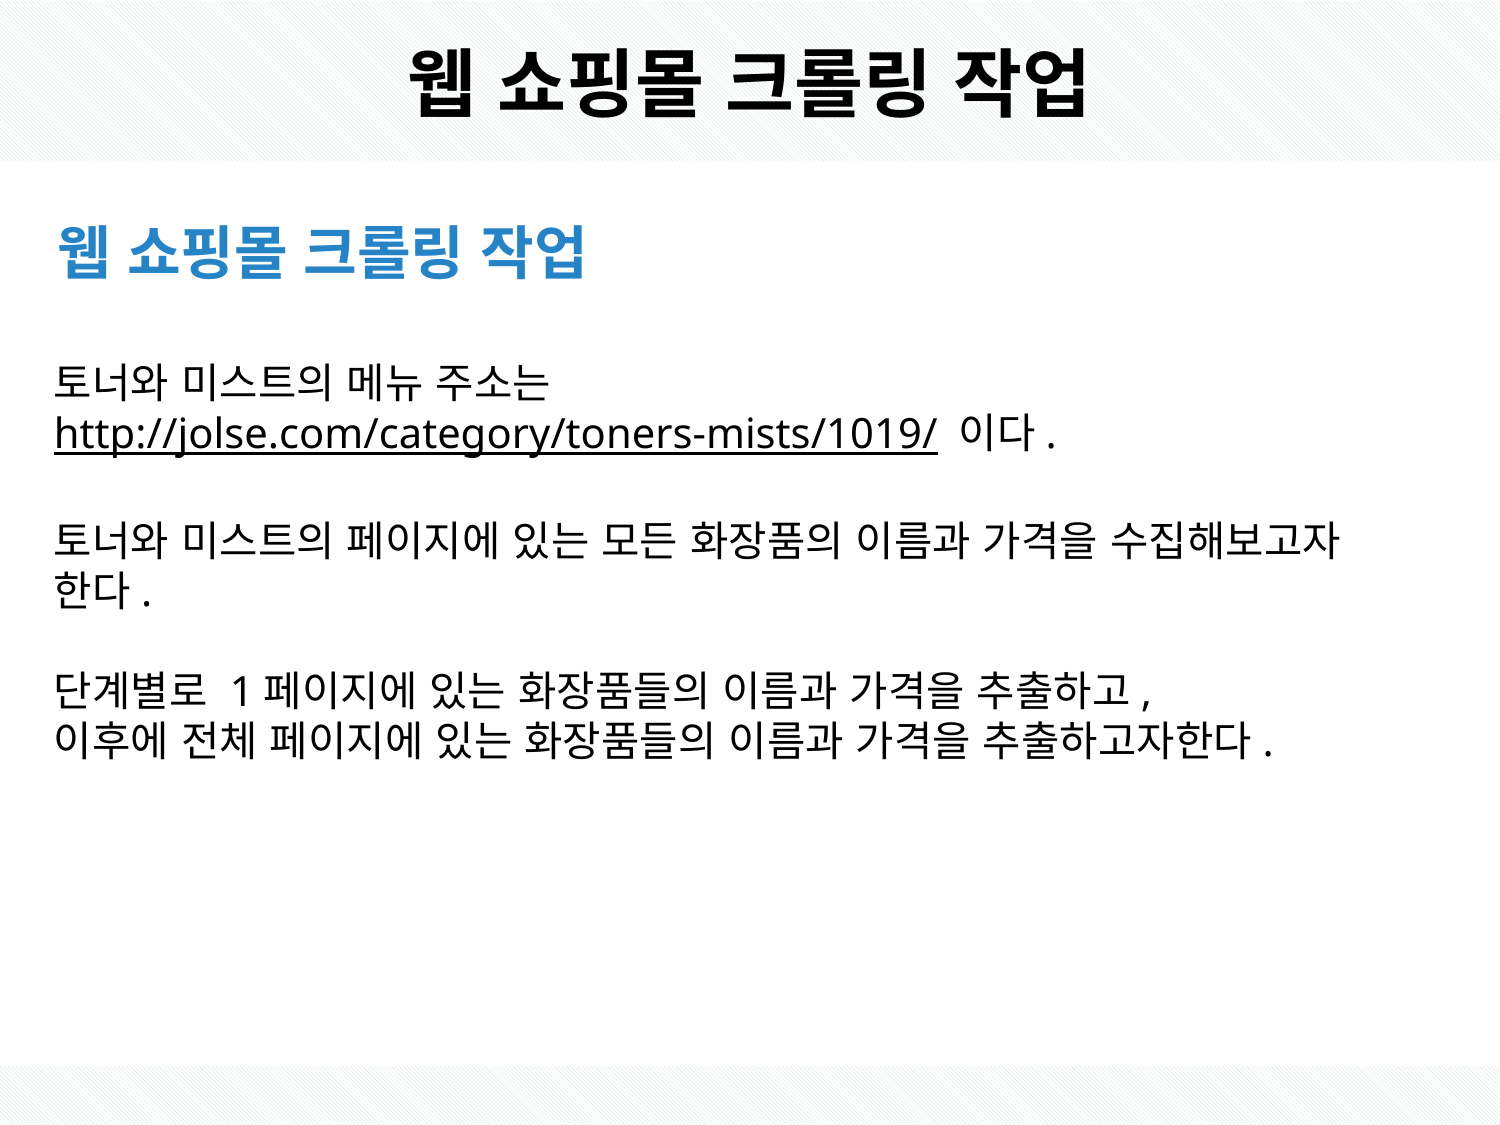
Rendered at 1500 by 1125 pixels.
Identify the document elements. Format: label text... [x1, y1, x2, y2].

title 웹 쇼핑몰 크롤링 작업 [0, 1, 1500, 161]
text_box 토너와 미스트의 메뉴 주소는 http://jolse.com/category/toners-mists/1019/ 이다. 토너와 미스트의 페이지에 있는 모든 화장품의 이름과 가격을 수집해보고자 한다. 단계별로 1페이지에 있는 화장품들의 이름과 가격을 추출하고, 이후에 전체 페이지에 있는 화장품들의 이름과 가격을 추출하고자한다. [39, 349, 1422, 772]
list 웹 쇼핑몰 크롤링 작업 [41, 208, 1500, 1071]
